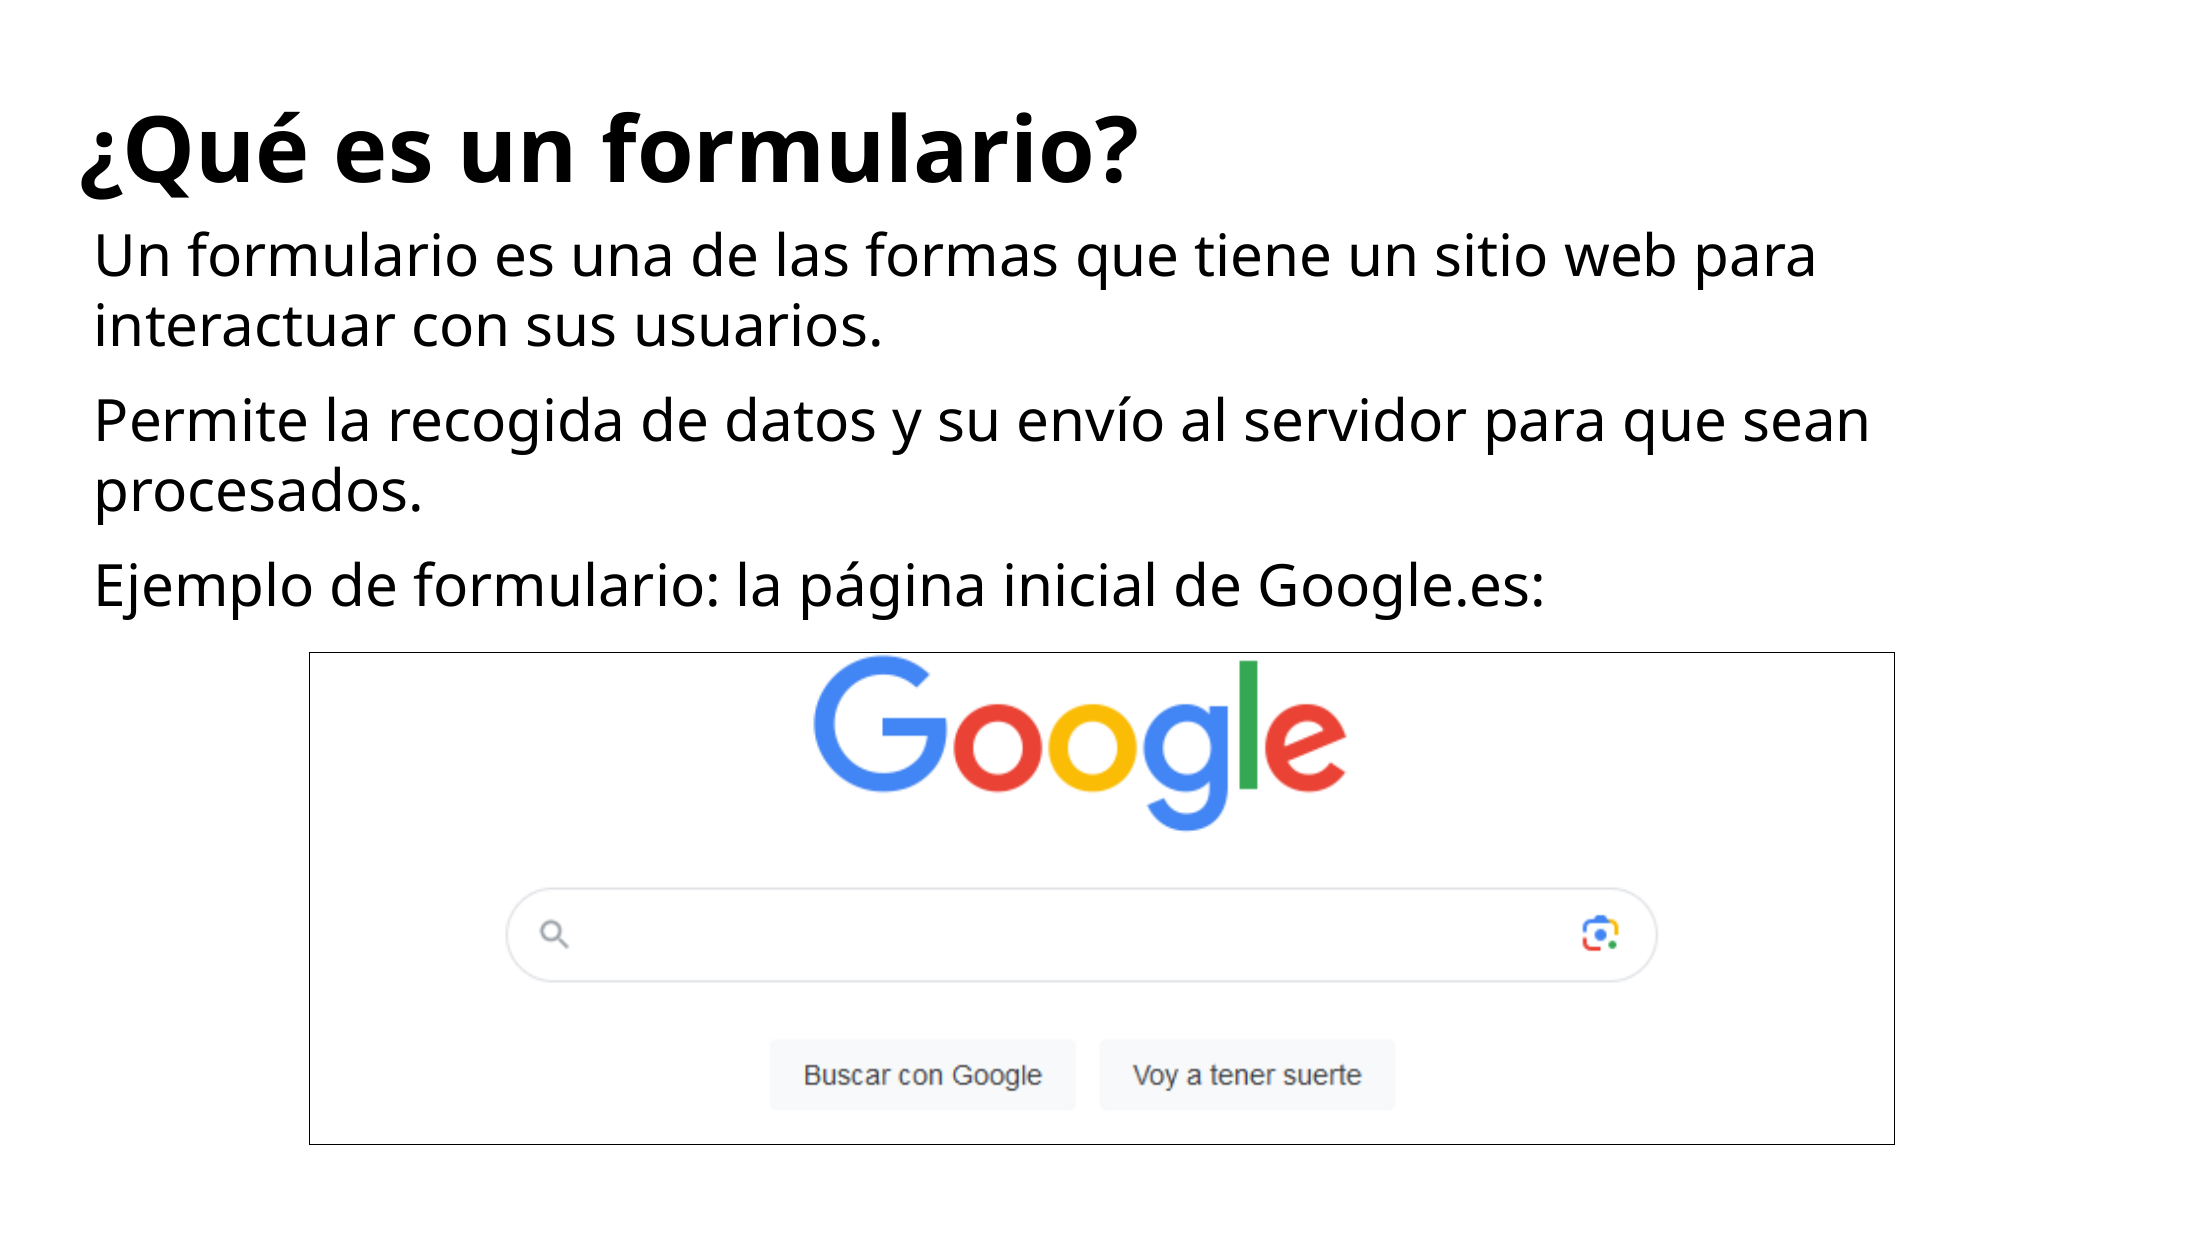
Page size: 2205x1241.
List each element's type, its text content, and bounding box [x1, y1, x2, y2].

text_box Un formulario es una de las formas que tiene un sitio web para interactuar con sus usuarios. Permite la recogida de datos y su envío al servidor para que sean procesados. Ejemplo de formulario: la página inicial de Google.es: [79, 210, 2126, 626]
picture [309, 652, 1895, 1145]
title ¿Qué es un formulario? [79, 41, 2136, 264]
